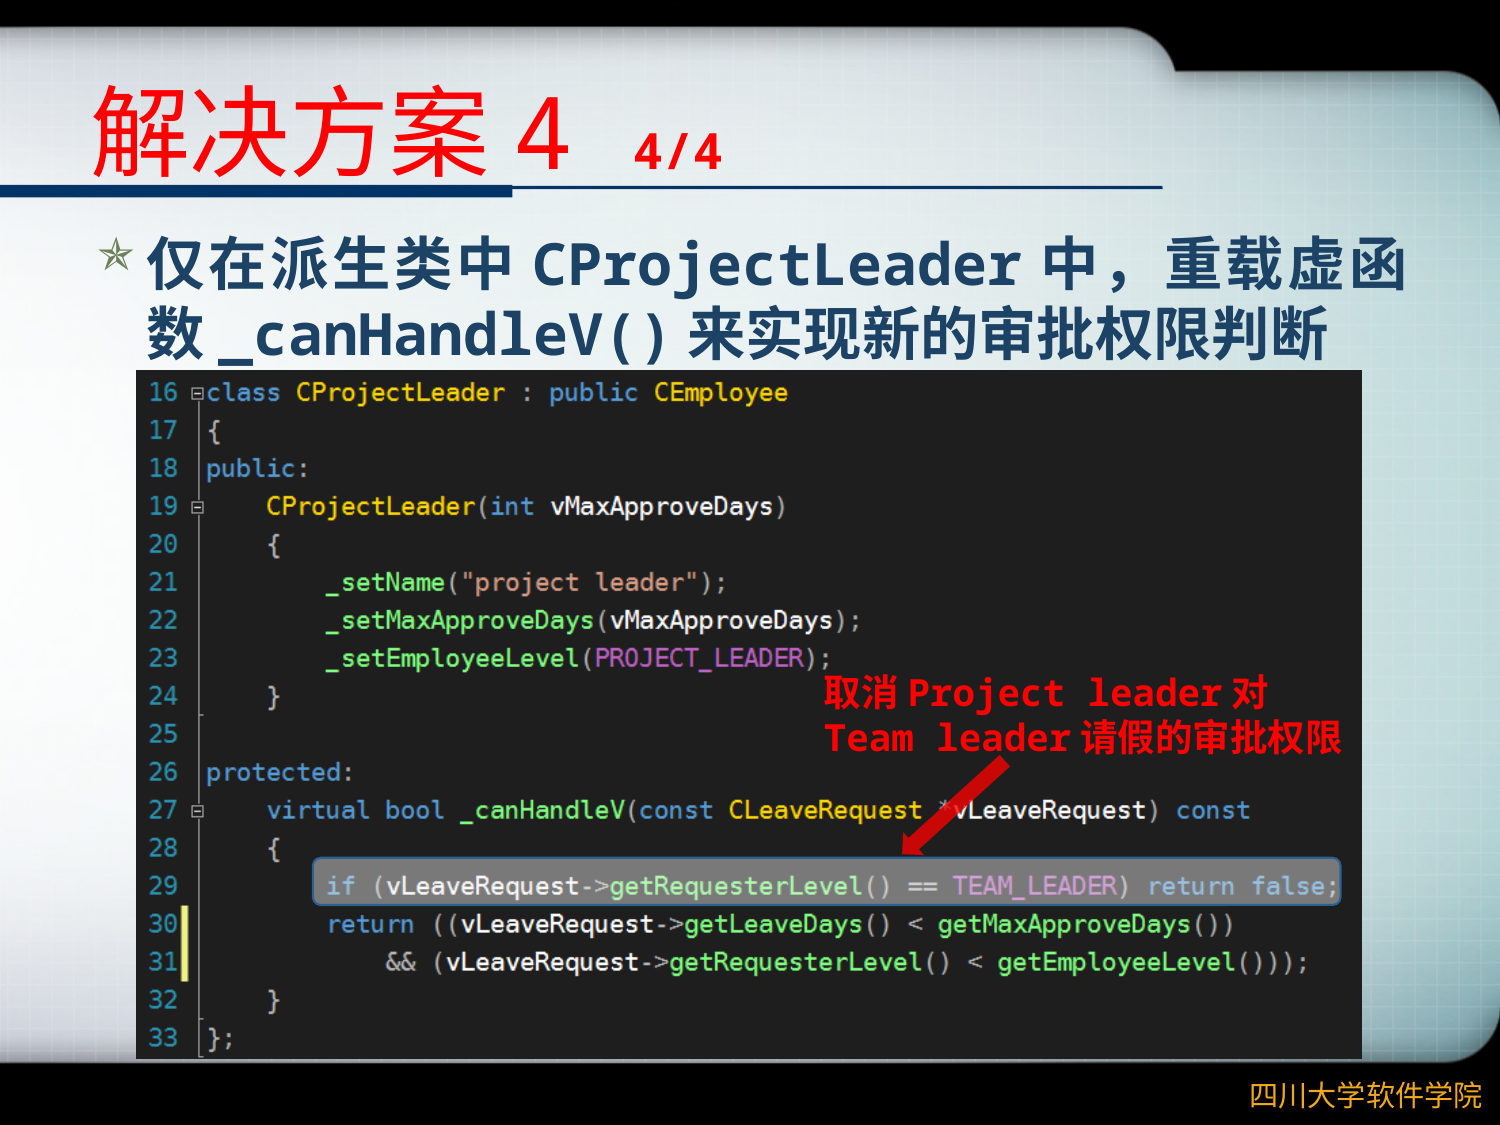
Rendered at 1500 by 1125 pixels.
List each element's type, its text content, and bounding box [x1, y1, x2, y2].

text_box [312, 661, 1376, 905]
list 仅在派生类中CProjectLeader中，重载虚函数_canHandleV()来实现新的审批权限判断 [75, 219, 1424, 1059]
title 解决方案4 4/4 [75, 78, 1447, 180]
picture [0, 0, 1500, 1125]
